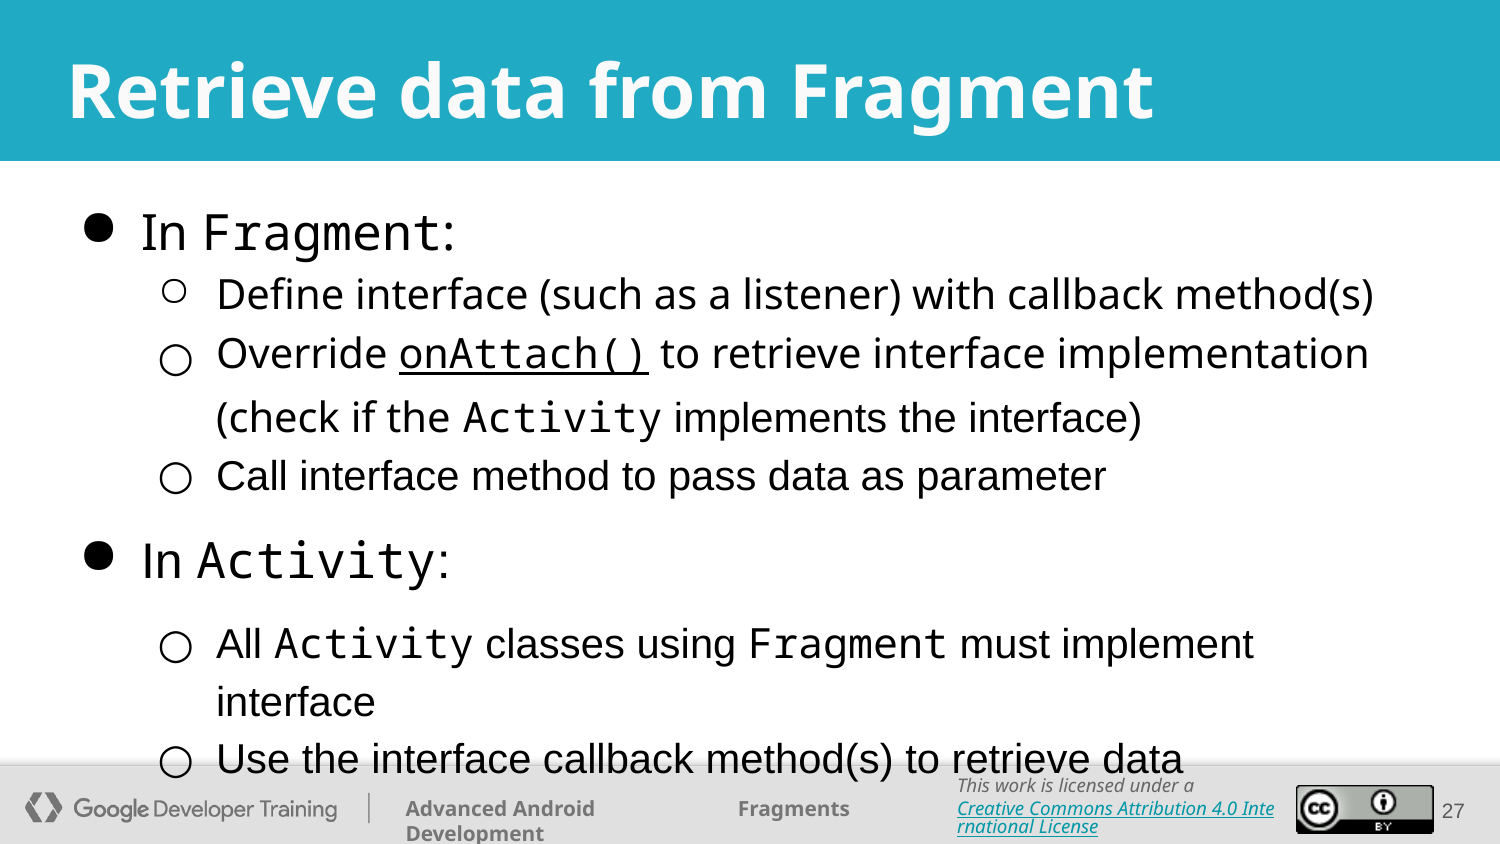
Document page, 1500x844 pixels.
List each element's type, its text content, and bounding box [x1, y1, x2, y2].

slide_number ‹#› [1389, 777, 1480, 842]
text_box In Fragment: Define interface (such as a listener) with callback method(s) Override onAttach() to retrieve interface implementation (check if the Activity implements the interface) Call interface method to pass data as parameter In Activity: All Activity classes using Fragment must implement interface Use the interface callback method(s) to retrieve data [51, 176, 1425, 752]
picture [0, 161, 1500, 844]
title Retrieve data from Fragment [51, 28, 1449, 122]
